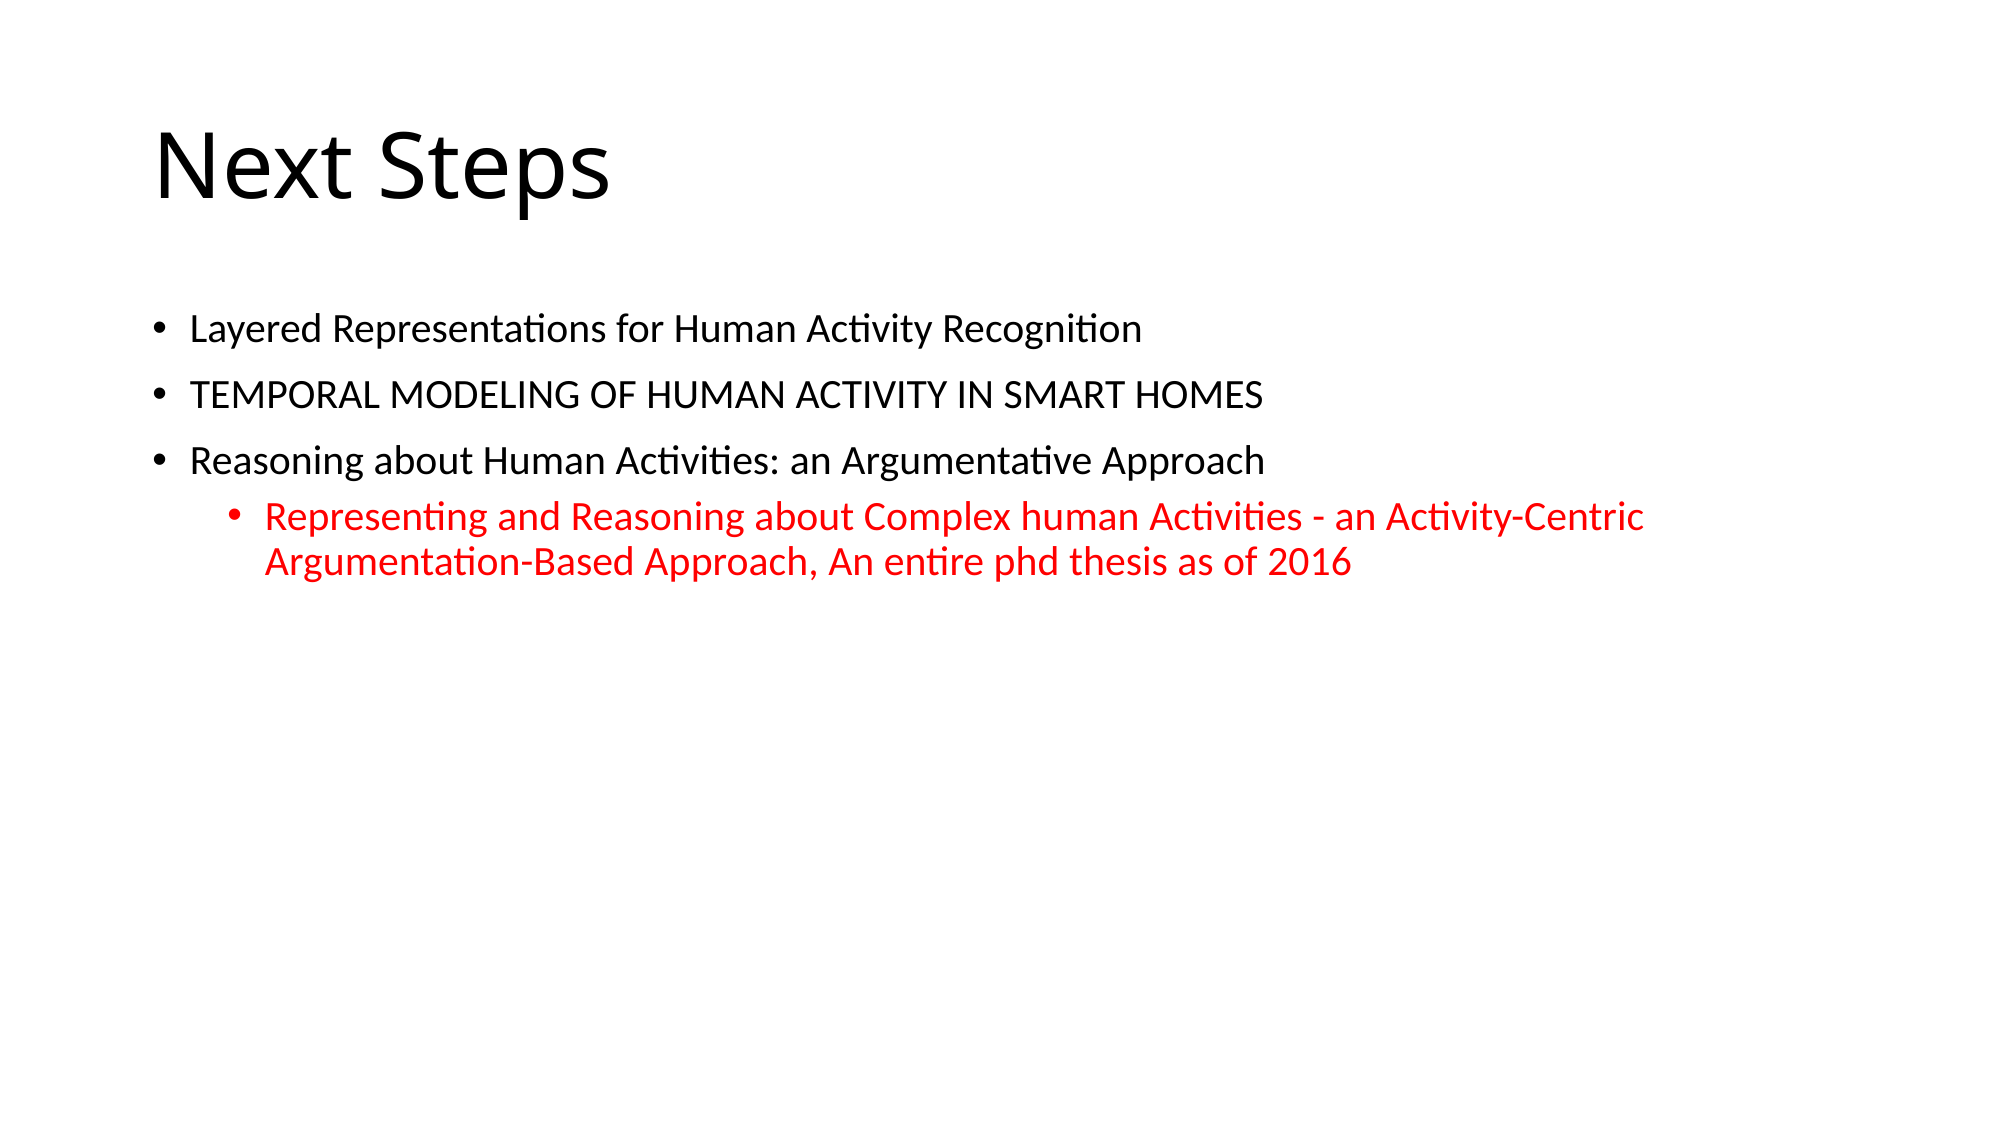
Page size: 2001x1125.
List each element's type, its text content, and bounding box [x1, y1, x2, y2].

title Next Steps [137, 59, 1863, 278]
list Layered Representations for Human Activity Recognition TEMPORAL MODELING OF HUMAN ACTIVITY IN SMART HOMES Reasoning about Human Activities: an Argumentative Approach Representing and Reasoning about Complex human Activities - an Activity-Centric Argumentation-Based Approach, An entire phd thesis as of 2016 [137, 299, 1863, 1014]
